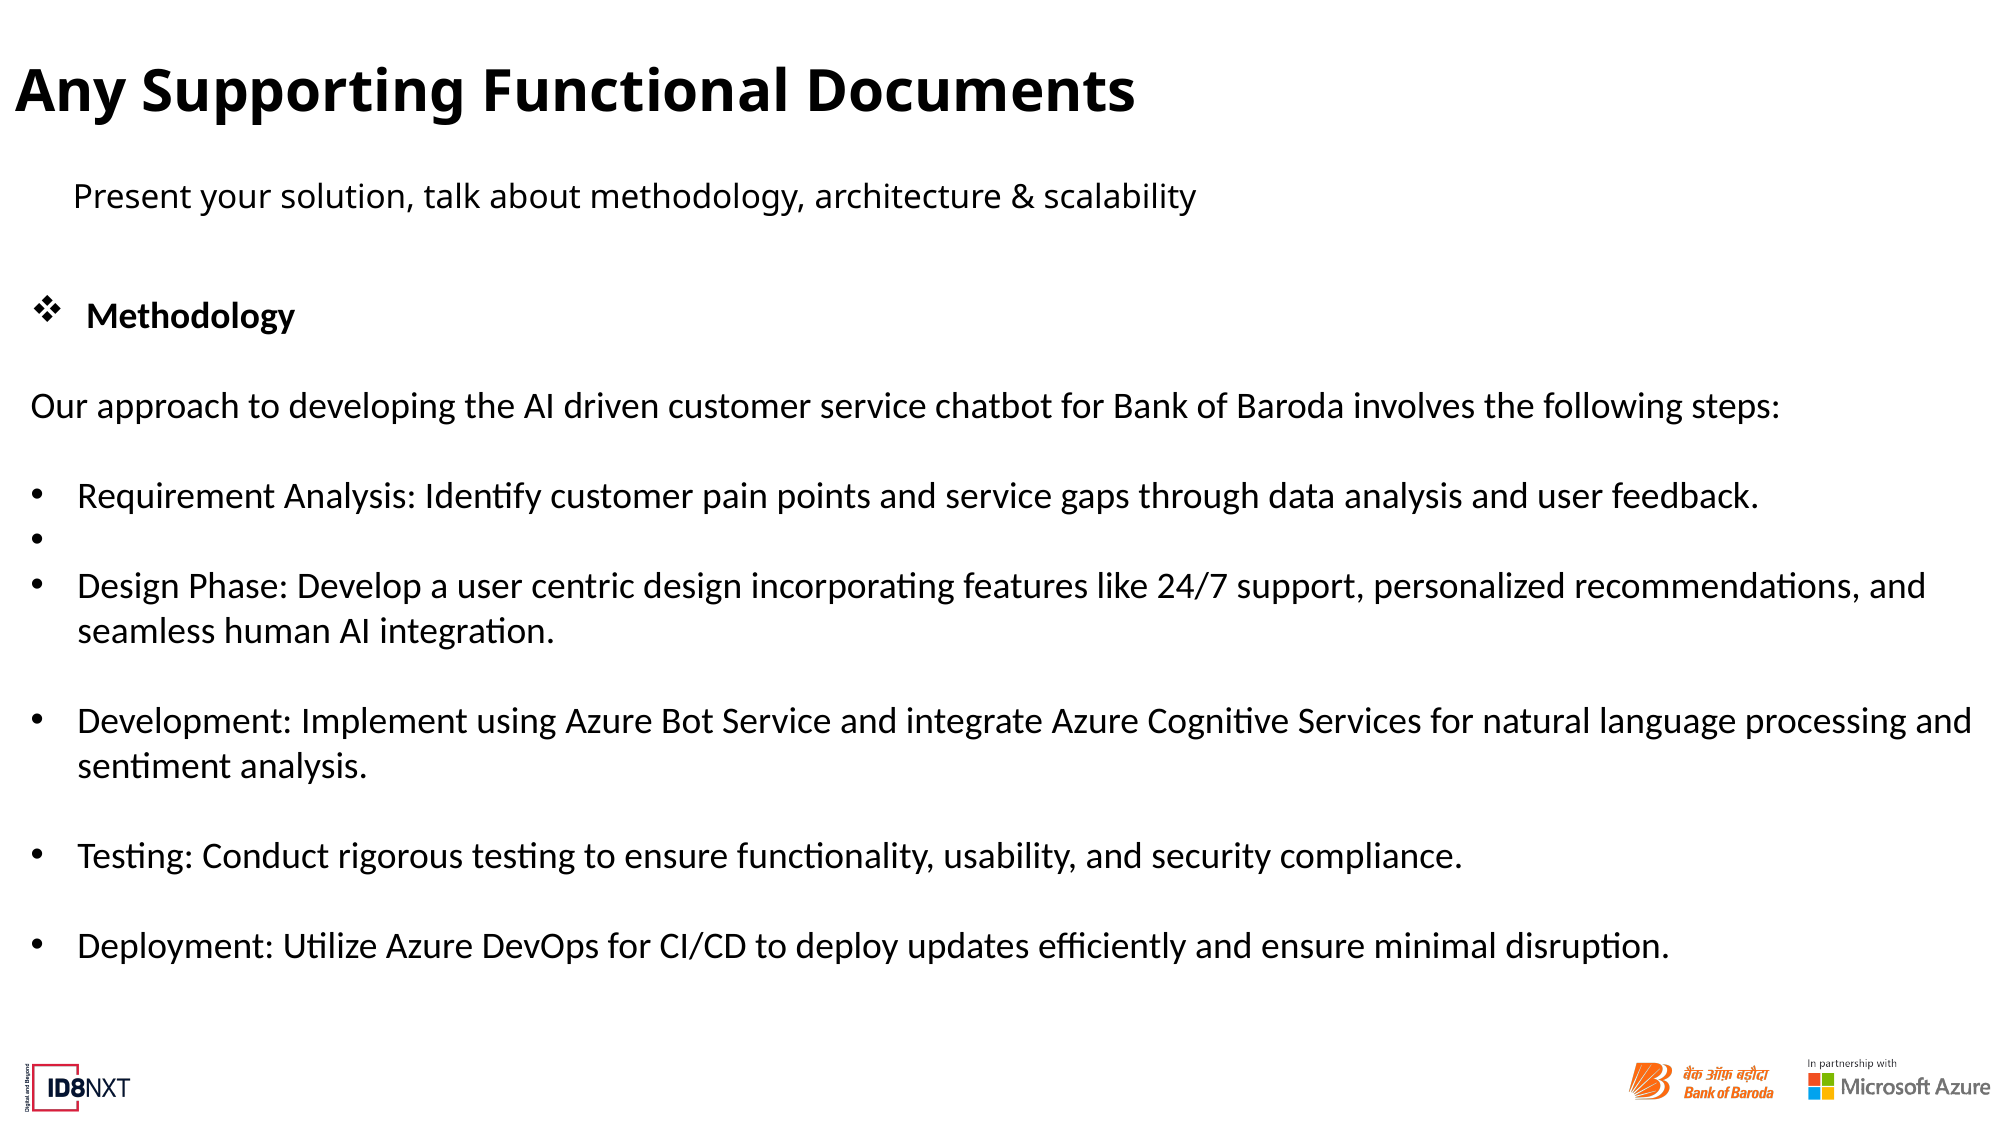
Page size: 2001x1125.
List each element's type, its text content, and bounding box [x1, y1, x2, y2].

title Any Supporting Functional Documents [0, 37, 1440, 133]
picture [17, 1063, 138, 1123]
picture [1806, 1063, 1992, 1102]
picture [1628, 1063, 1776, 1125]
text_box Present your solution, talk about methodology, architecture & scalability [0, 160, 1216, 255]
text_box Methodology Our approach to developing the AI driven customer service chatbot for Bank of Baroda involves the following steps: Requirement Analysis: Identify customer pain points and service gaps through data analysis and user feedback. Design Phase: Develop a user centric design incorporating features like 24/7 support, personalized recommendations, and seamless human AI integration. Development: Implement using Azure Bot Service and integrate Azure Cognitive Services for natural language processing and sentiment analysis. Testing: Conduct rigorous testing to ensure functionality, usability, and security compliance. Deployment: Utilize Azure DevOps for CI/CD to deploy updates efficiently and ensure minimal disruption. [15, 283, 2000, 1063]
